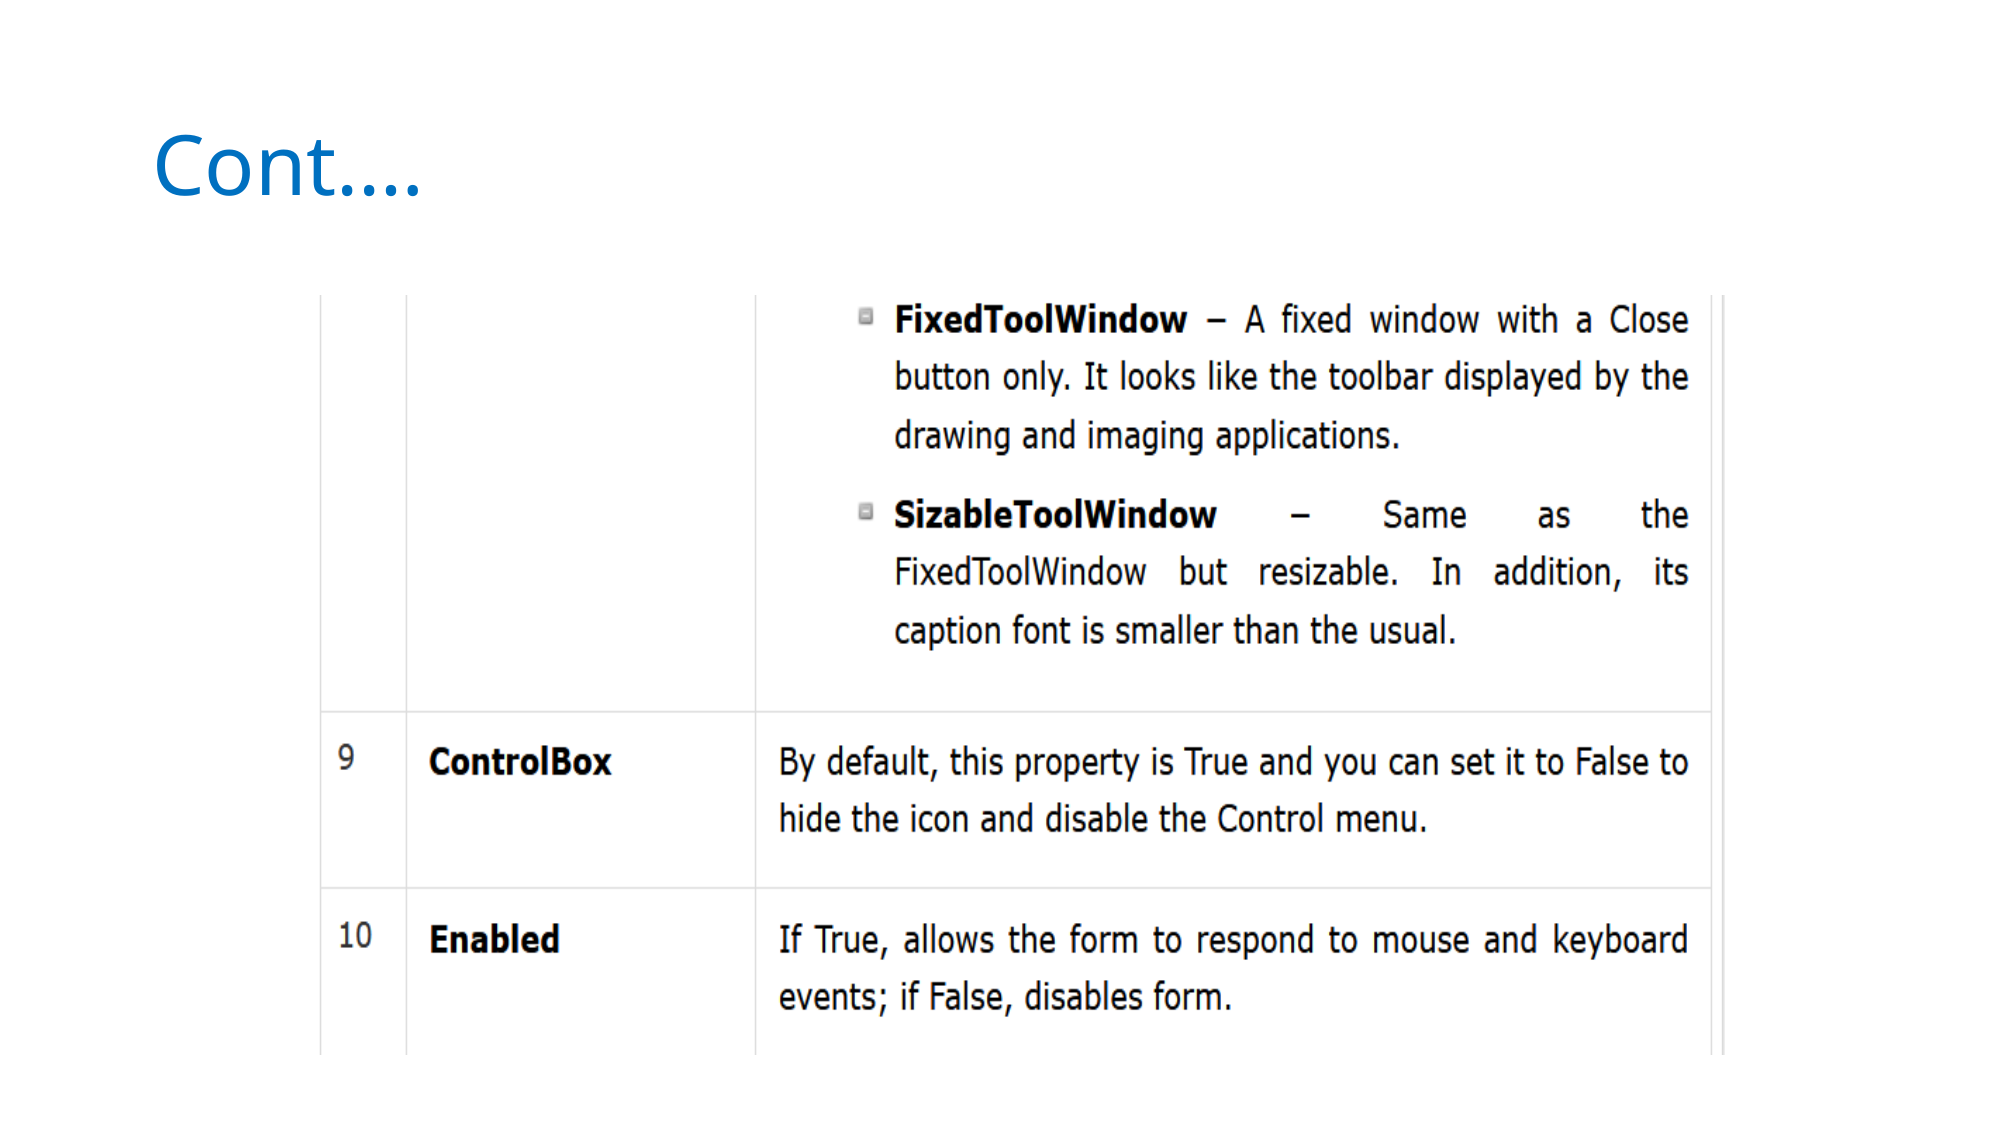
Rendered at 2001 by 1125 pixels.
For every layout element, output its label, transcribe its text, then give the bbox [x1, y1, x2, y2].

text_box [287, 212, 1725, 1100]
picture [313, 295, 1725, 1055]
title Cont.… [137, 59, 1863, 278]
